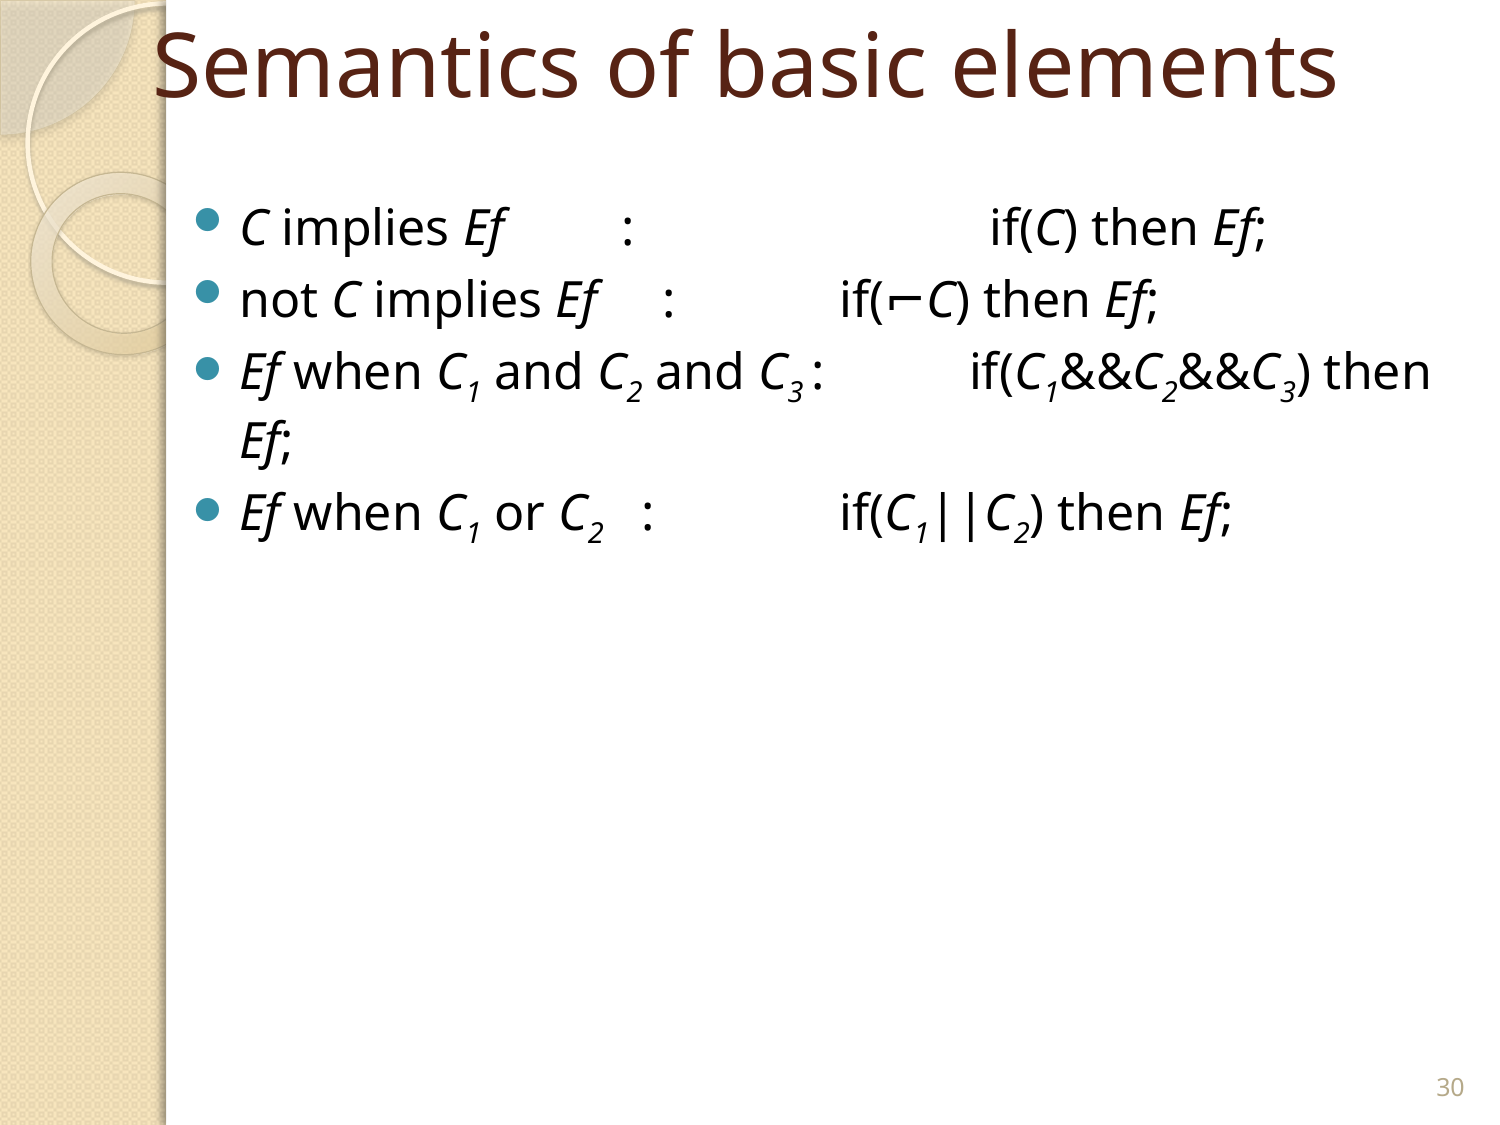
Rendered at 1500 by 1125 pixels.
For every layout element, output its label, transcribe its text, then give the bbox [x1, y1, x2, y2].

title Semantics of basic elements [98, 0, 1393, 123]
list C implies Ef : if(C) then Ef; not C implies Ef : if(⌐C) then Ef; Ef when C1 and C2 and C3 : if(C1&&C2&&C3) then Ef; Ef when C1 or C2 : if(C1||C2) then Ef; [164, 187, 1479, 902]
slide_number 30 [1413, 1034, 1488, 1113]
